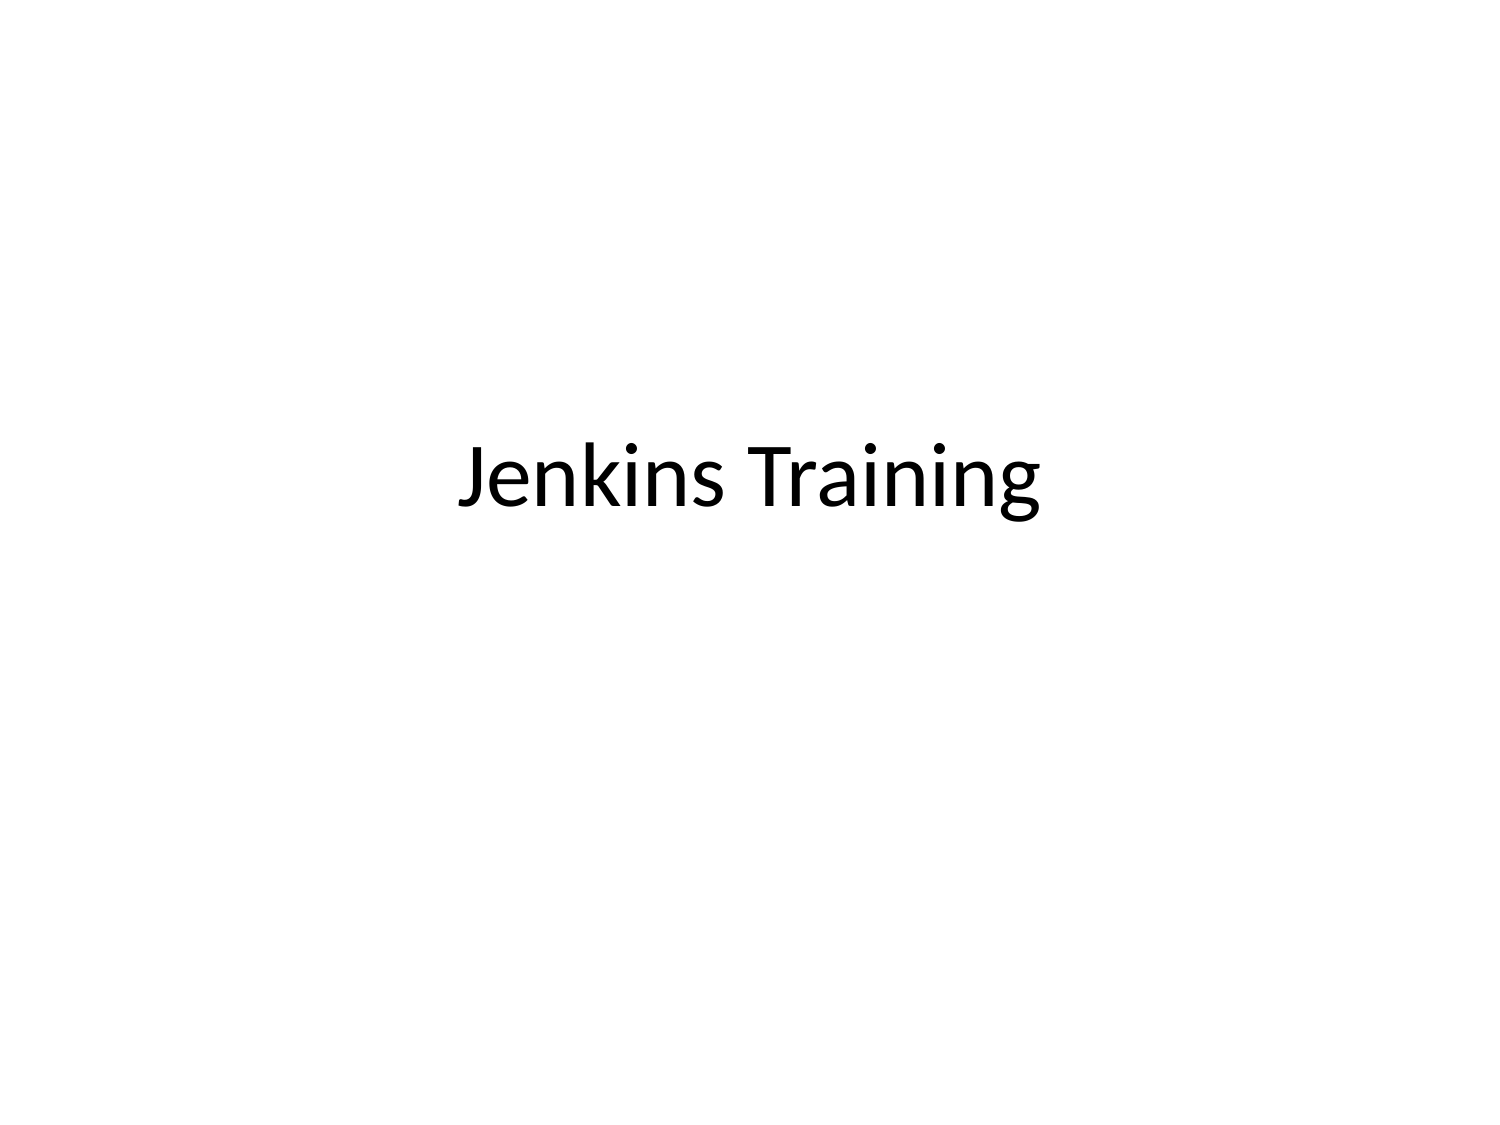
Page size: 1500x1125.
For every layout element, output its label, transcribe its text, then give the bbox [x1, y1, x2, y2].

title Jenkins Training [112, 349, 1388, 591]
